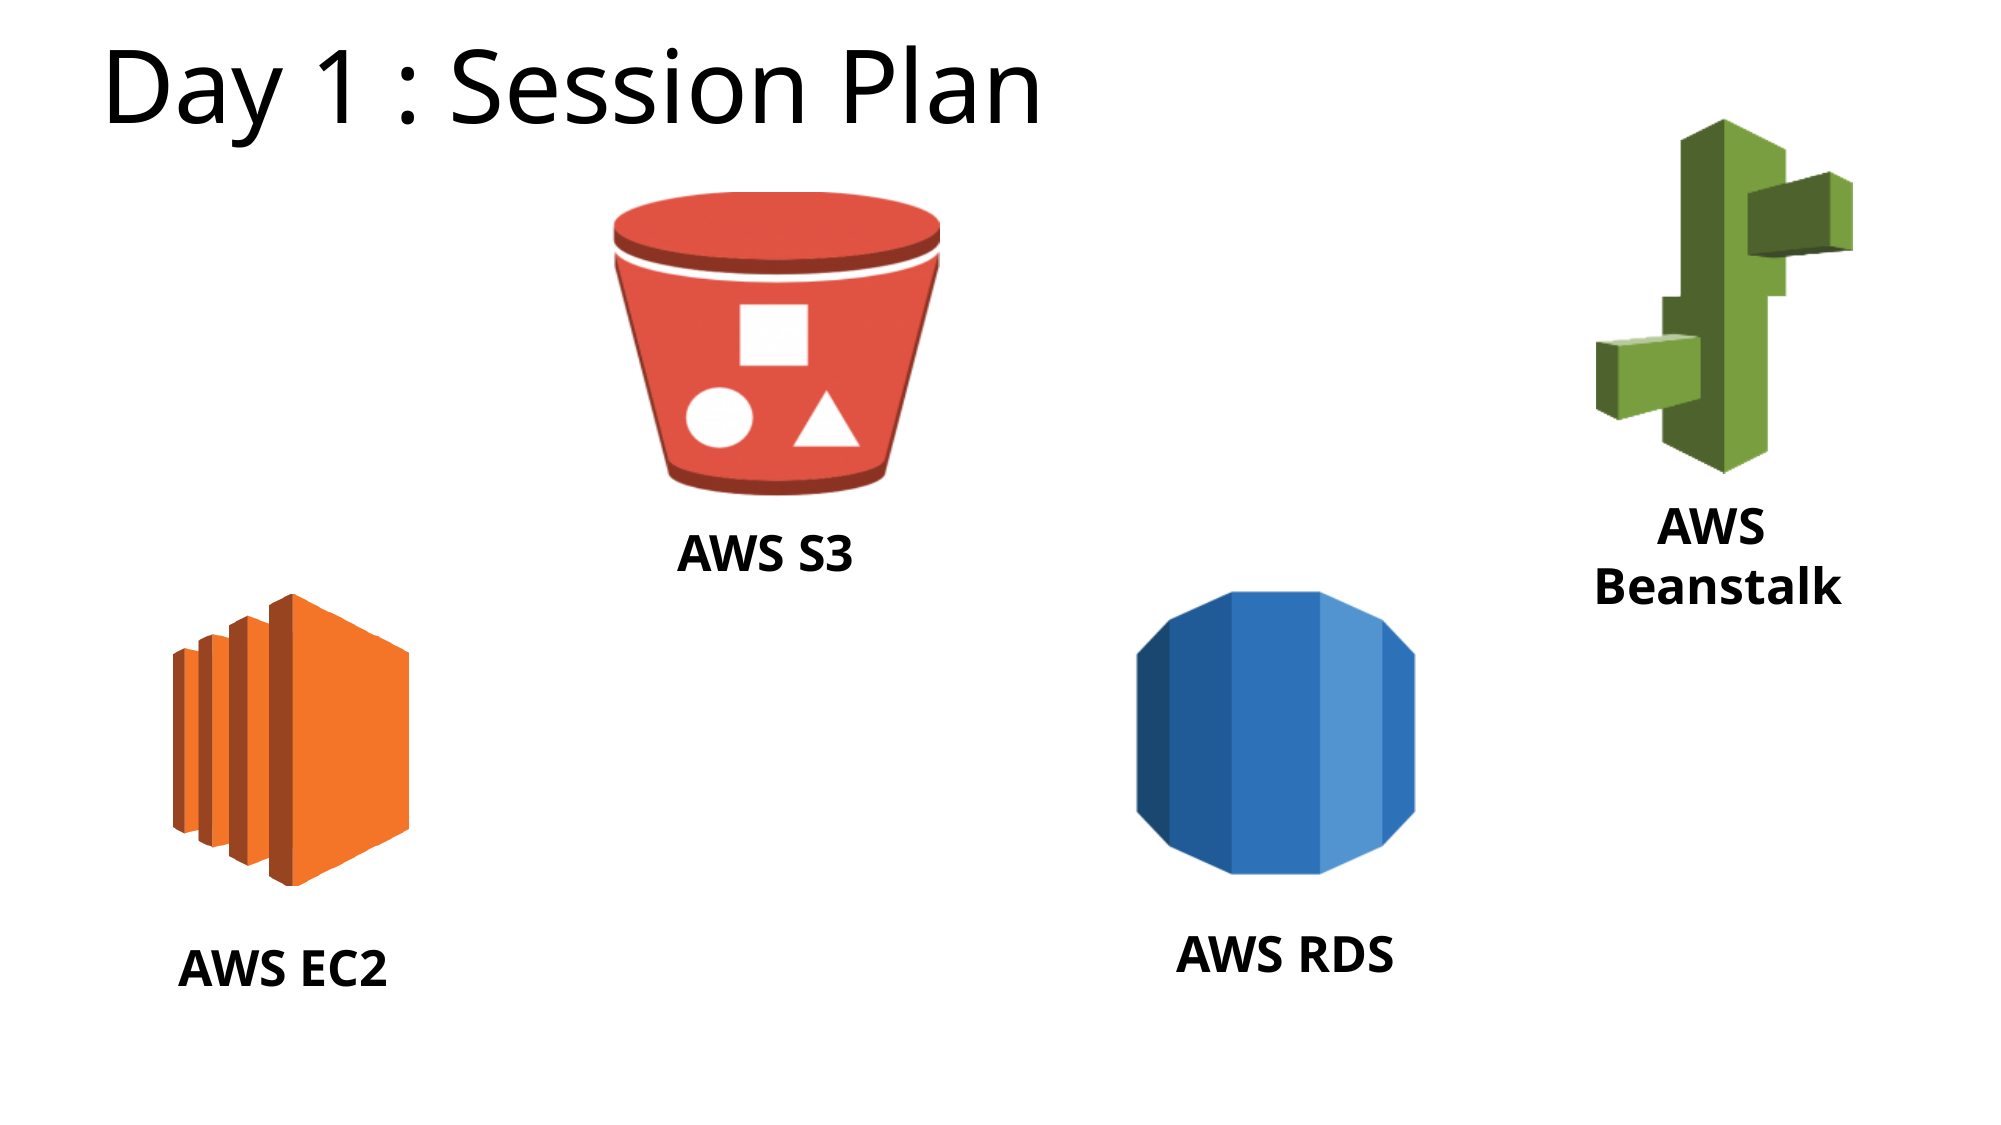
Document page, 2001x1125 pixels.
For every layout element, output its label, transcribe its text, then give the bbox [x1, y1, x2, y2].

picture [1596, 118, 1854, 474]
title Day 1 : Session Plan [85, 37, 1915, 161]
text_box AWS RDS [1084, 890, 1488, 1015]
picture [150, 589, 416, 892]
text_box AWS S3 [564, 489, 968, 613]
picture [36, 933, 614, 1092]
text_box AWS EC2 [17, 889, 550, 1044]
text_box AWS Beanstalk [1483, 495, 1953, 614]
picture [591, 192, 941, 498]
picture [1131, 589, 1440, 880]
